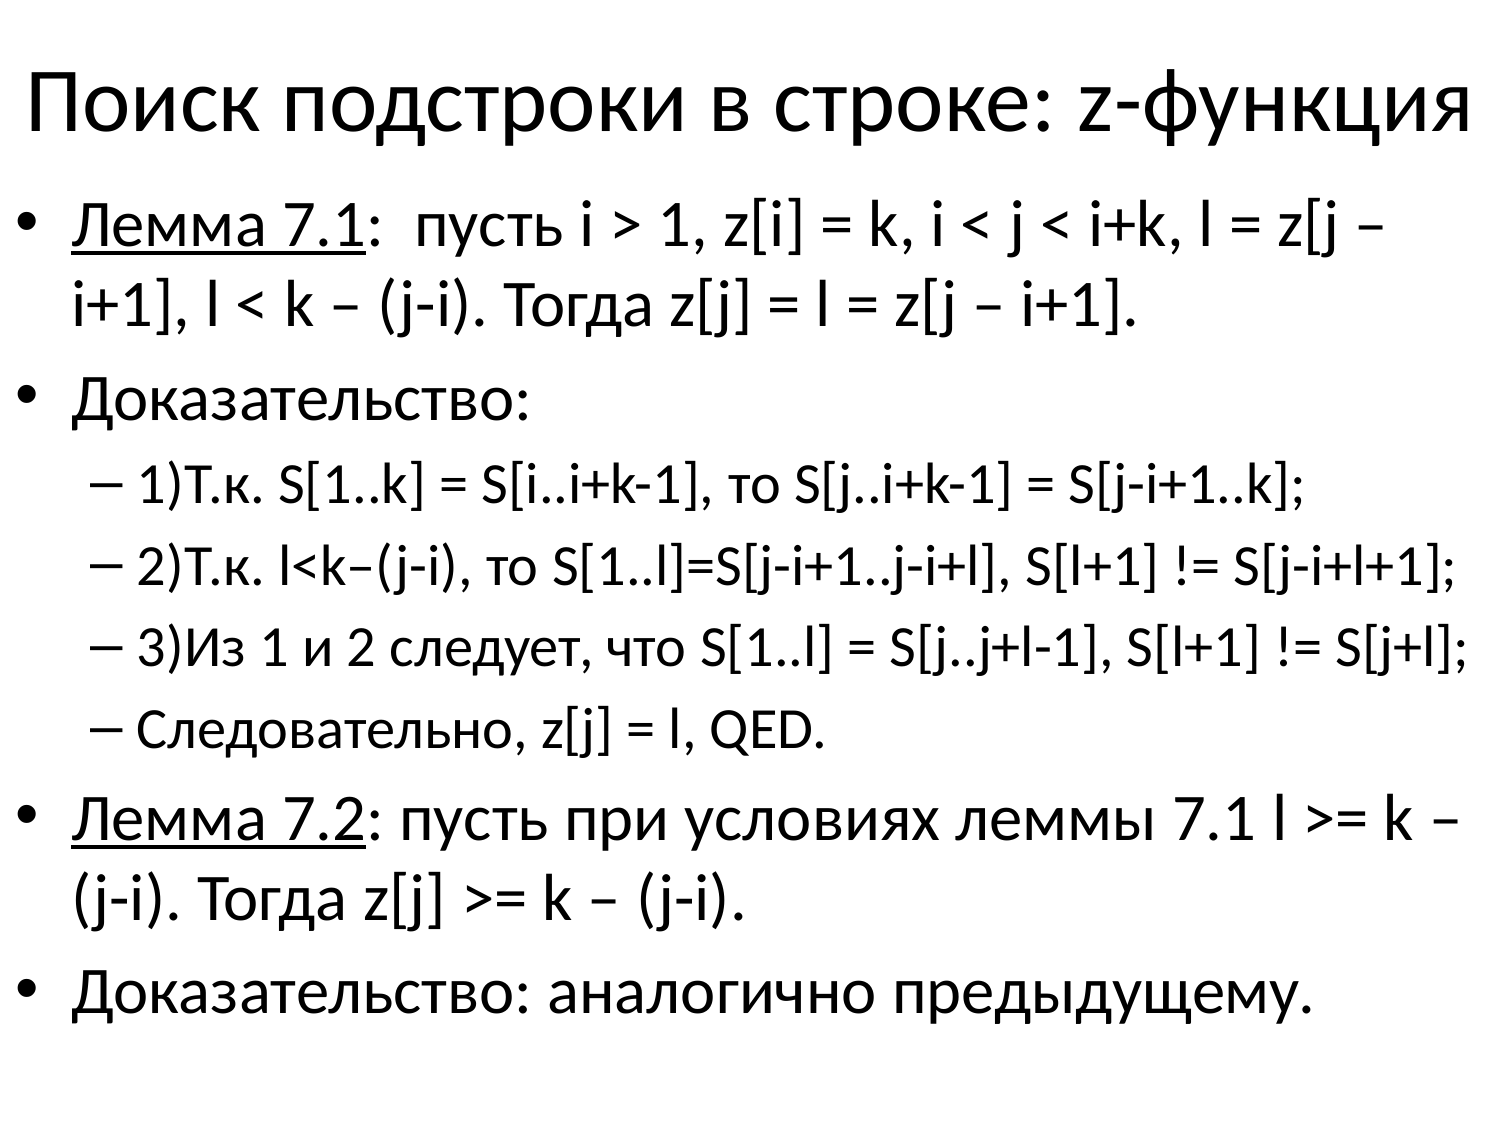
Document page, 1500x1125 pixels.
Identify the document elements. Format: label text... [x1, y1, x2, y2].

title Поиск подстроки в строке: z-функция [0, 1, 1500, 172]
list Лемма 7.1: пусть i > 1, z[i] = k, i < j < i+k, l = z[j – i+1], l < k – (j-i). Тогда z[j] = l = z[j – i+1]. Доказательство: 1)Т.к. S[1..k] = S[i..i+k-1], то S[j..i+k-1] = S[j-i+1..k]; 2)Т.к. l<k–(j-i), то S[1..l]=S[j-i+1..j-i+l], S[l+1] != S[j-i+l+1]; 3)Из 1 и 2 следует, что S[1..l] = S[j..j+l-1], S[l+1] != S[j+l]; Следовательно, z[j] = l, QED. Лемма 7.2: пусть при условиях леммы 7.1 l >= k – (j-i). Тогда z[j] >= k – (j-i). Доказательство: аналогично предыдущему. [0, 172, 1500, 1125]
